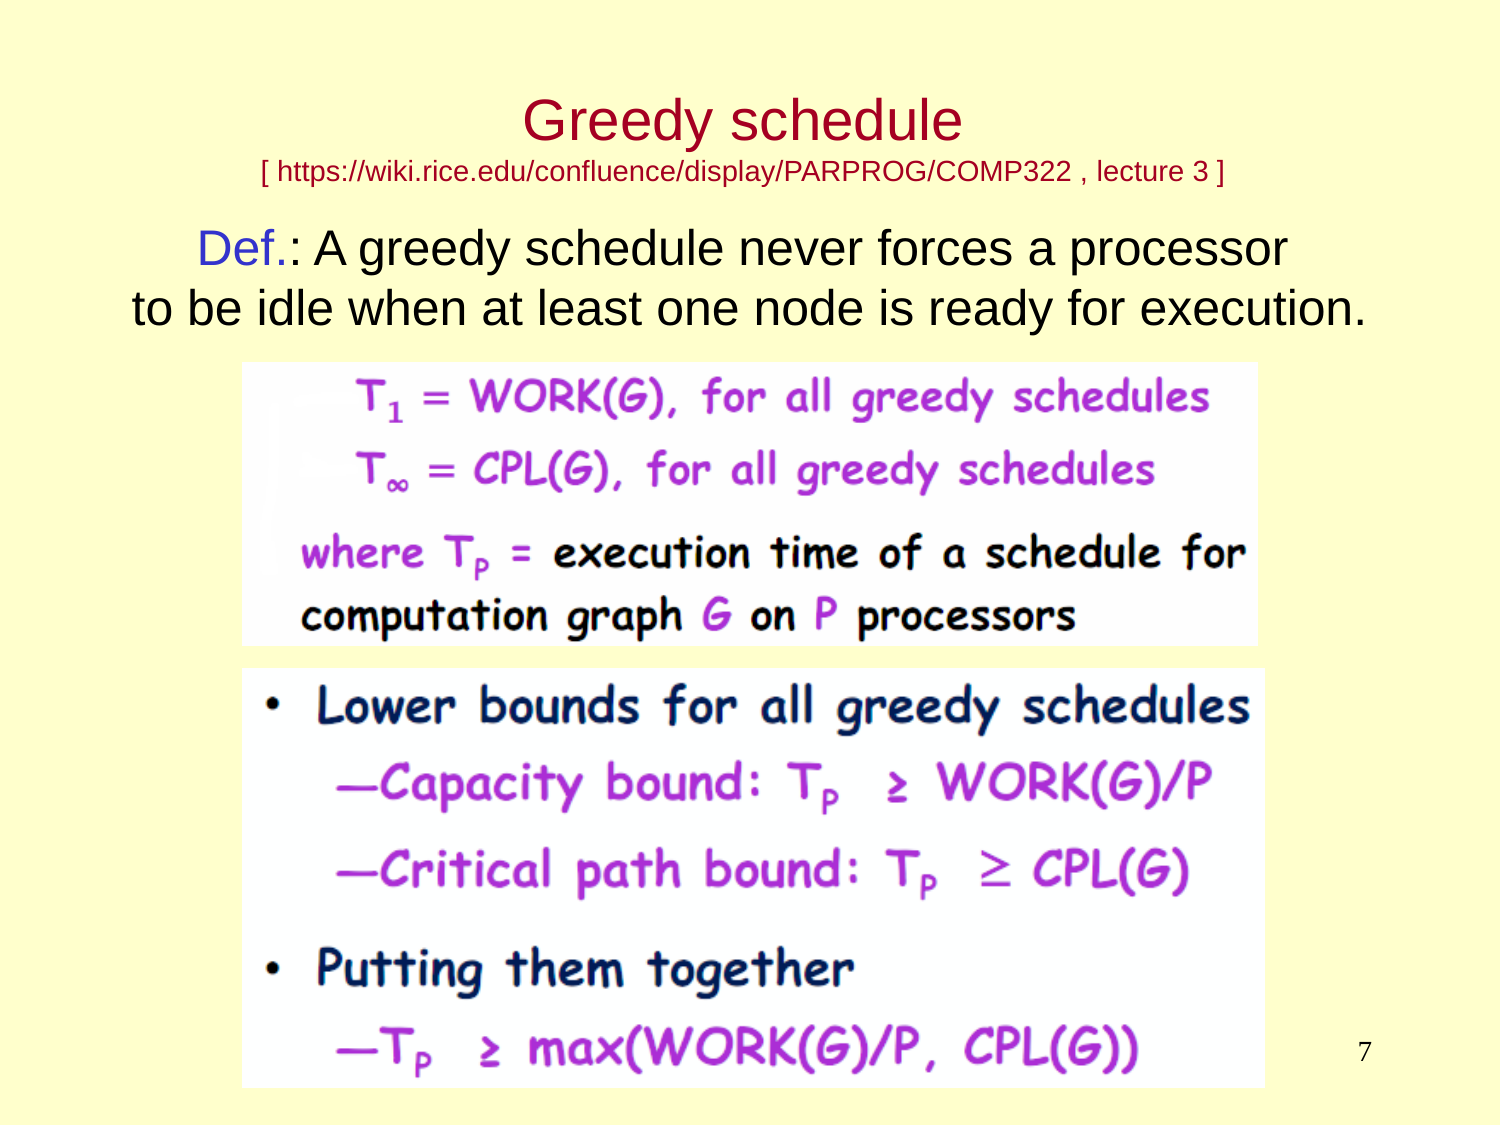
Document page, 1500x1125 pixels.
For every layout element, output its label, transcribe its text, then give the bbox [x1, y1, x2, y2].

slide_number 7 [1074, 1024, 1388, 1101]
picture [241, 668, 1265, 1088]
text_box Def.: A greedy schedule never forces a processor to be idle when at least one node is ready for execution. [88, 207, 1412, 343]
picture [241, 362, 1258, 646]
text_box Greedy schedule [ https://wiki.rice.edu/confluence/display/PARPROG/COMP322 , lecture 3 ] [74, 75, 1413, 195]
